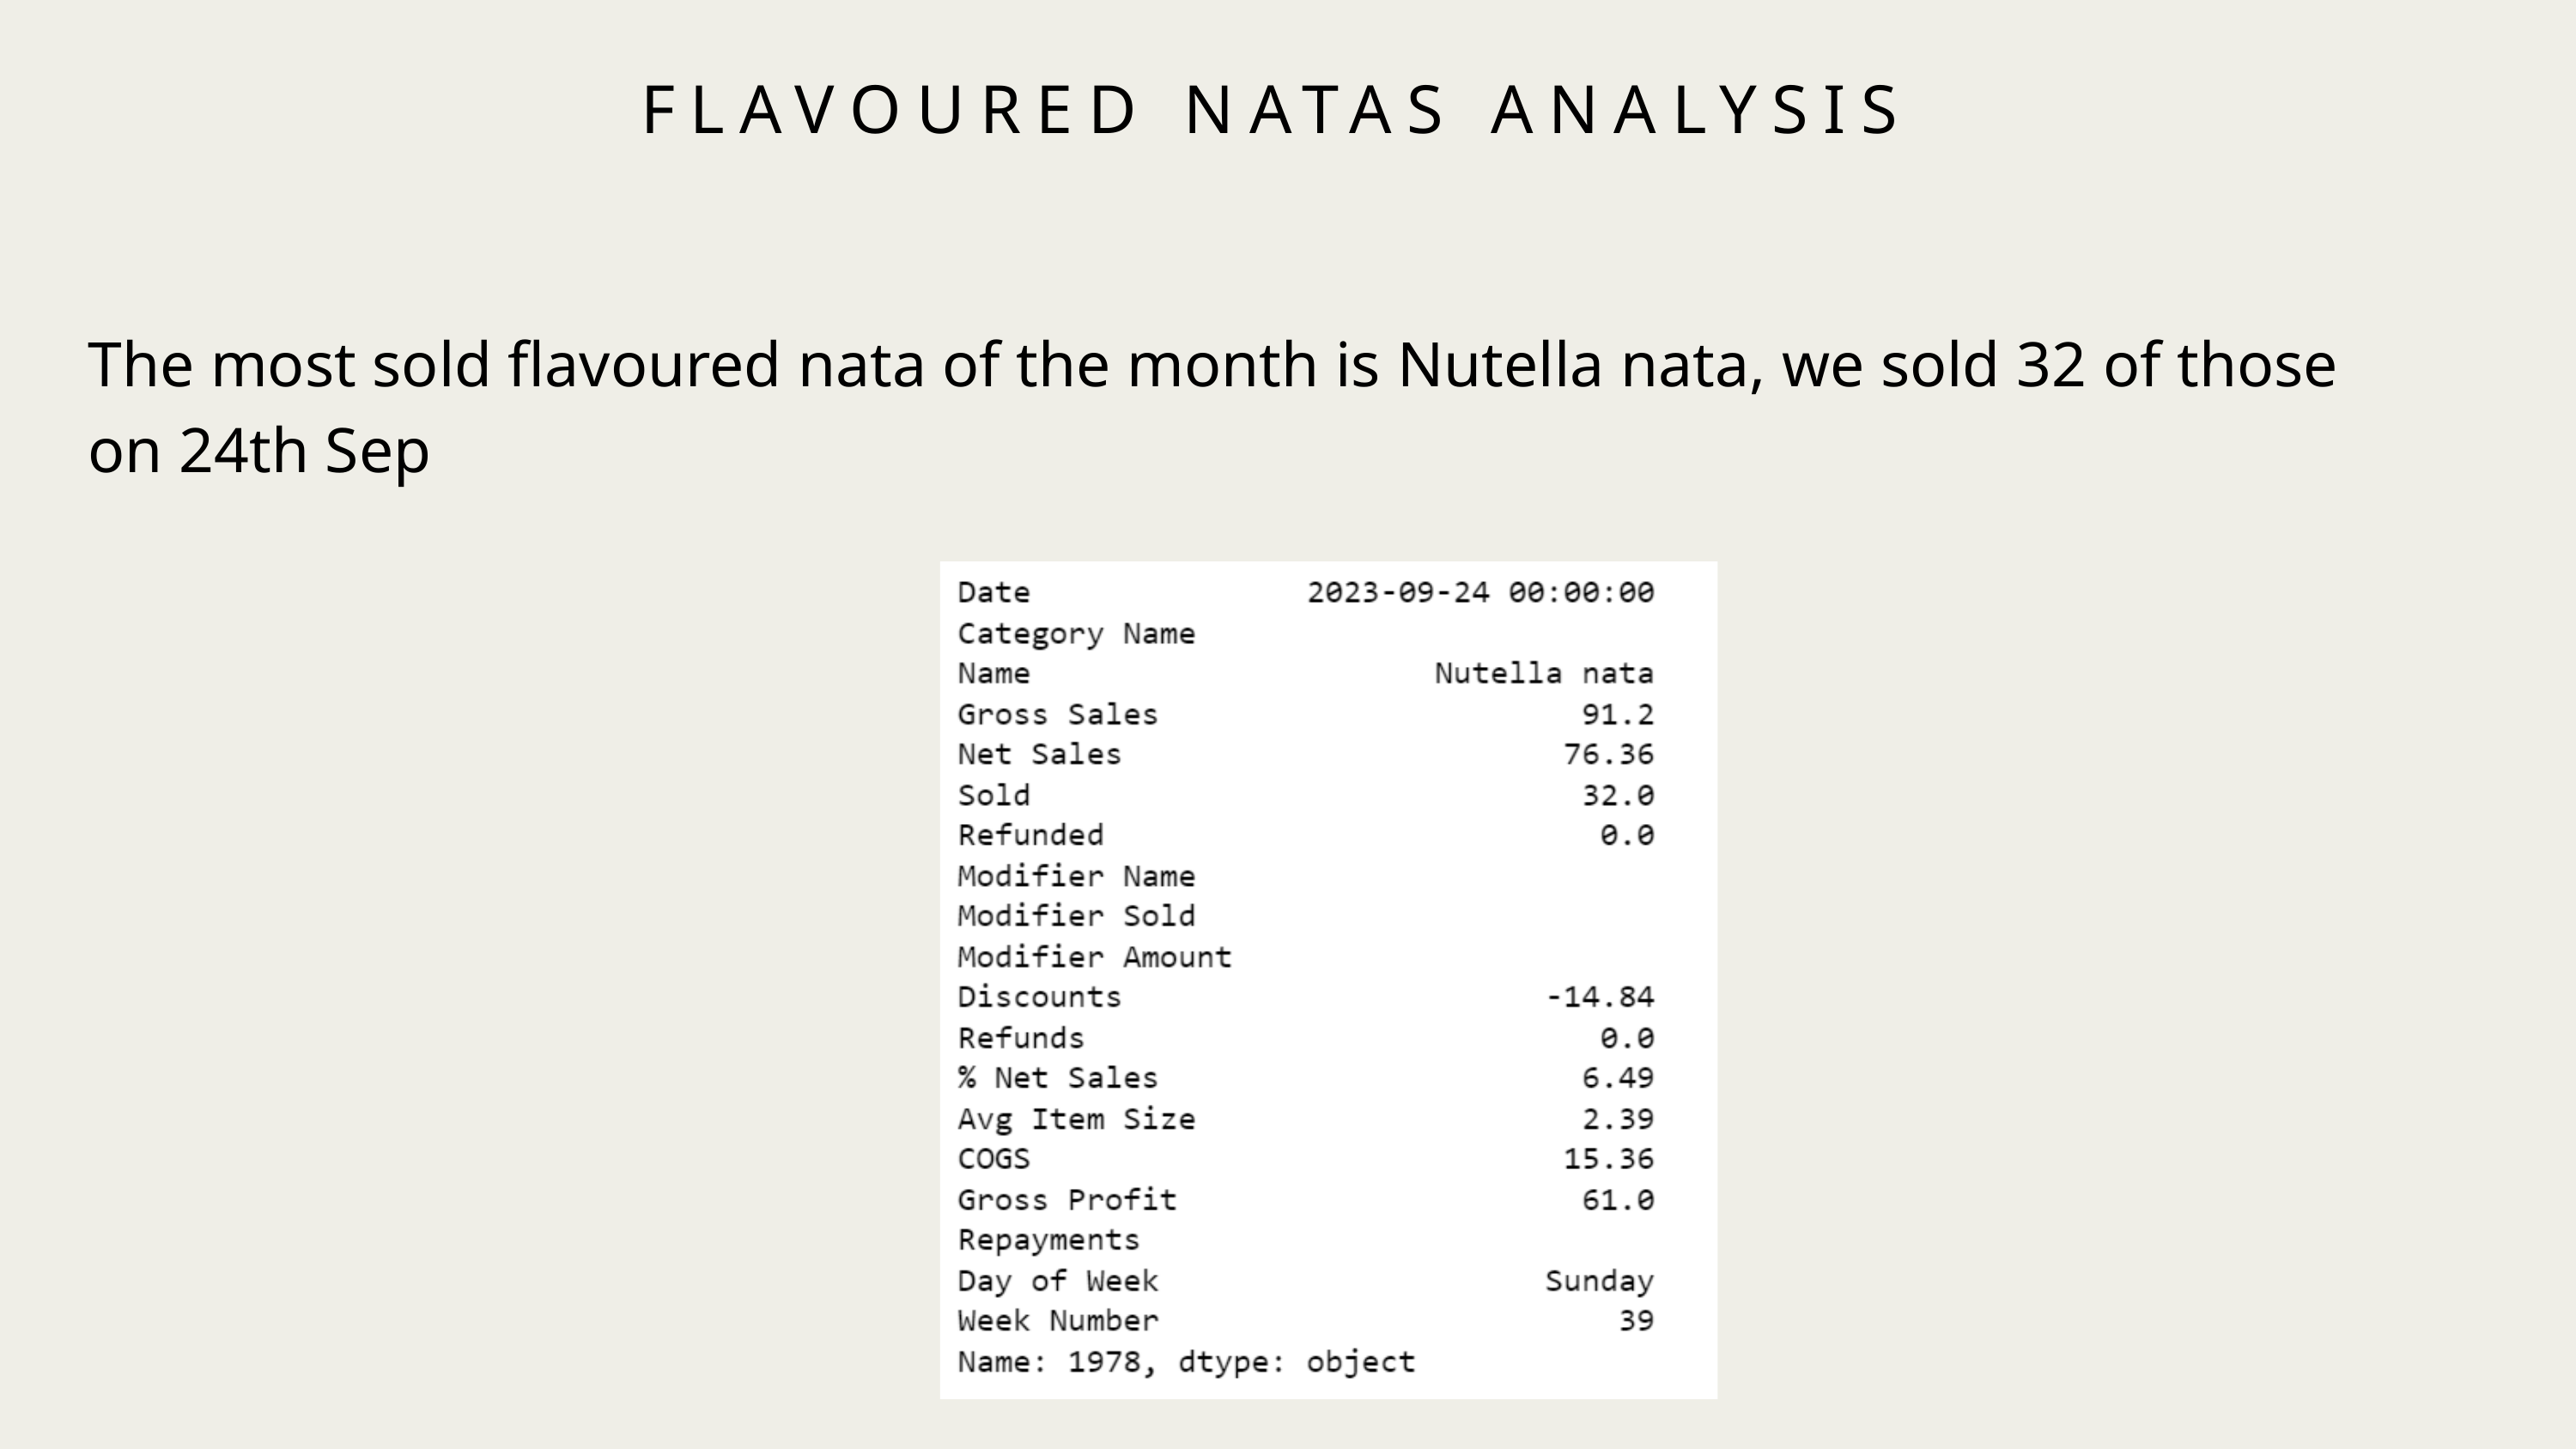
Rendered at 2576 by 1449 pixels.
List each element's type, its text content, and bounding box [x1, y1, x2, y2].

text_box The most sold flavoured nata of the month is Nutella nata, we sold 32 of those on 24th Sep [88, 312, 2360, 485]
text_box [939, 561, 1718, 1399]
text_box FLAVOURED NATAS ANALYSIS [580, 53, 1959, 147]
